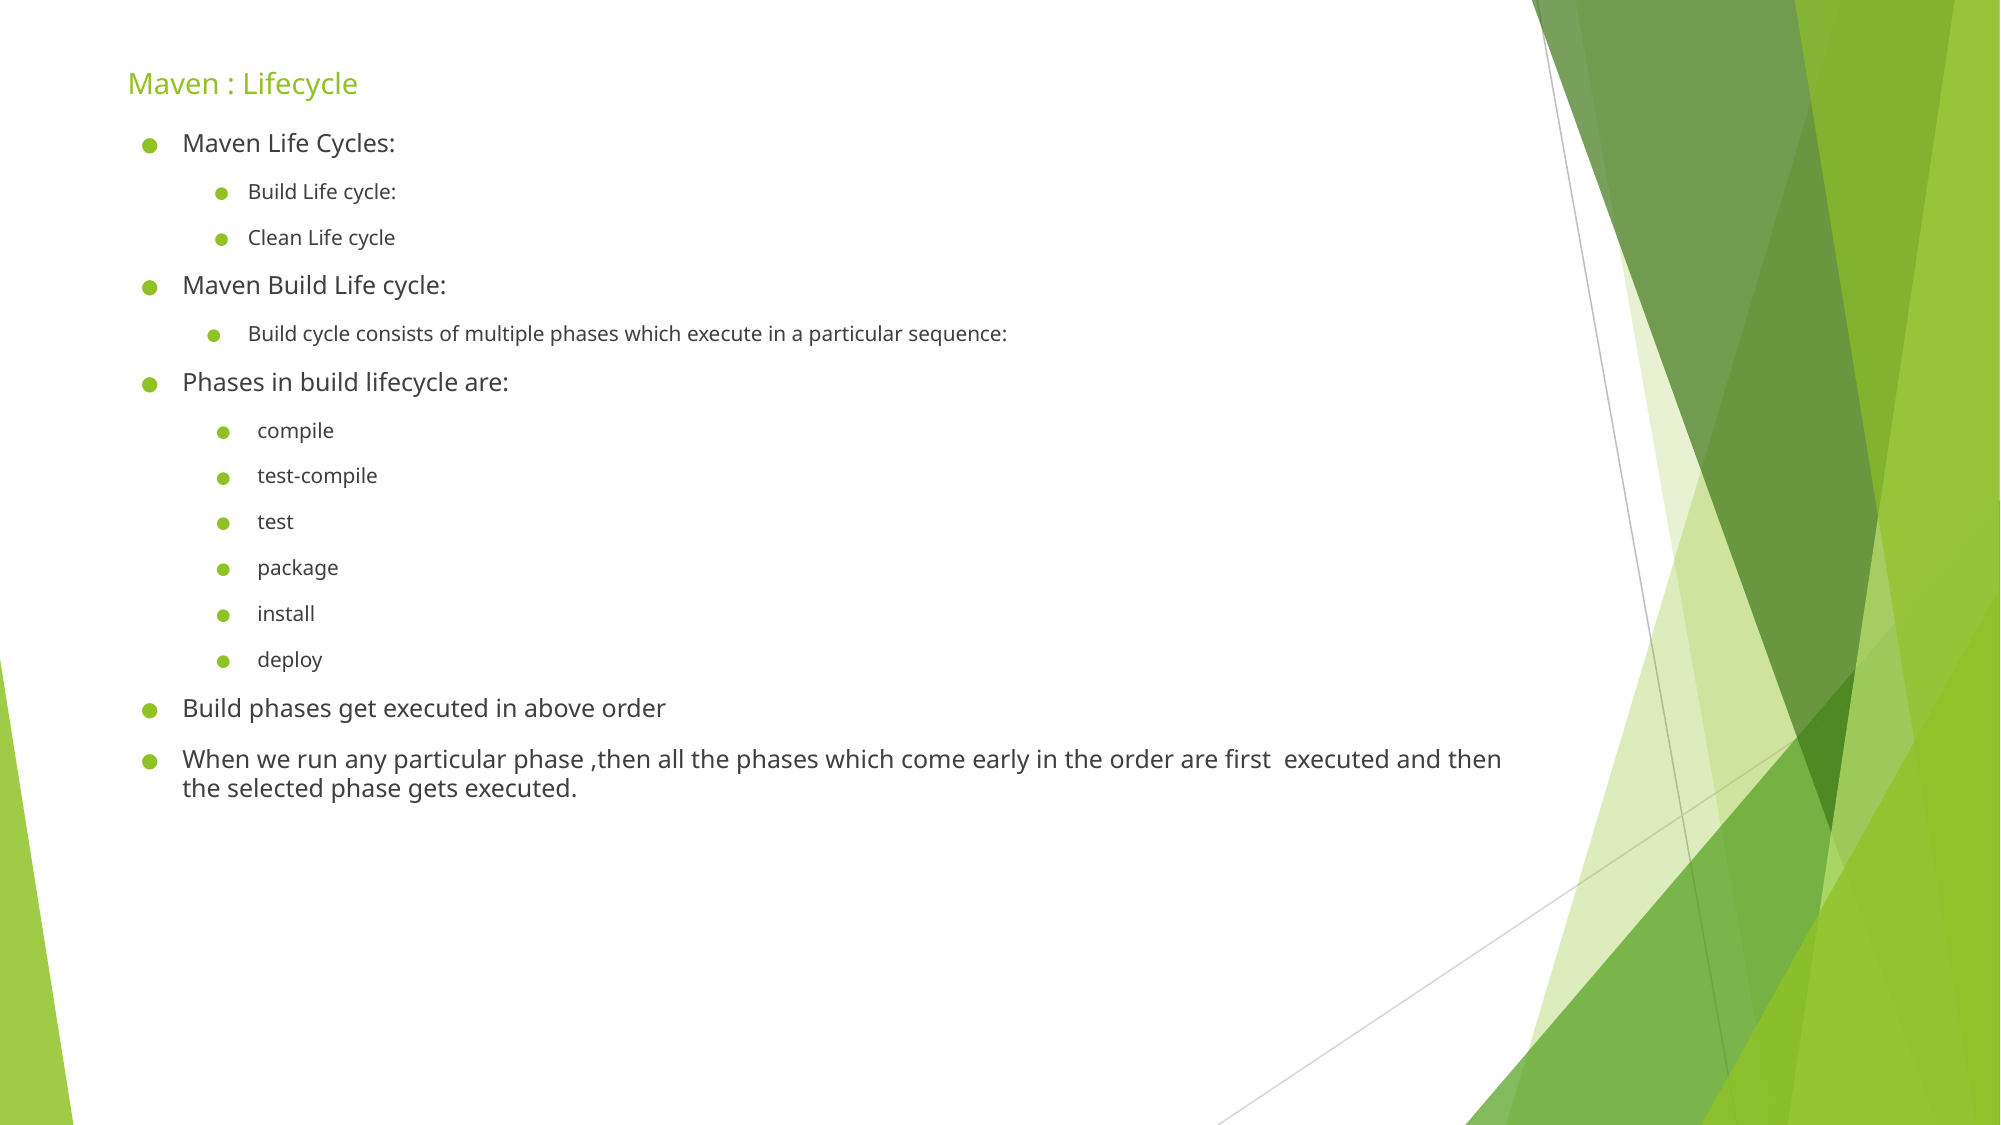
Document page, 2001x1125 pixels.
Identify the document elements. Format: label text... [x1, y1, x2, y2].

title Maven : Lifecycle [112, 50, 1523, 100]
list Maven Life Cycles: Build Life cycle: Clean Life cycle Maven Build Life cycle: Build cycle consists of multiple phases which execute in a particular sequence: Phases in build lifecycle are: compile test-compile test package install deploy Build phases get executed in above order When we run any particular phase ,then all the phases which come early in the order are first executed and then the selected phase gets executed. [111, 112, 1522, 992]
